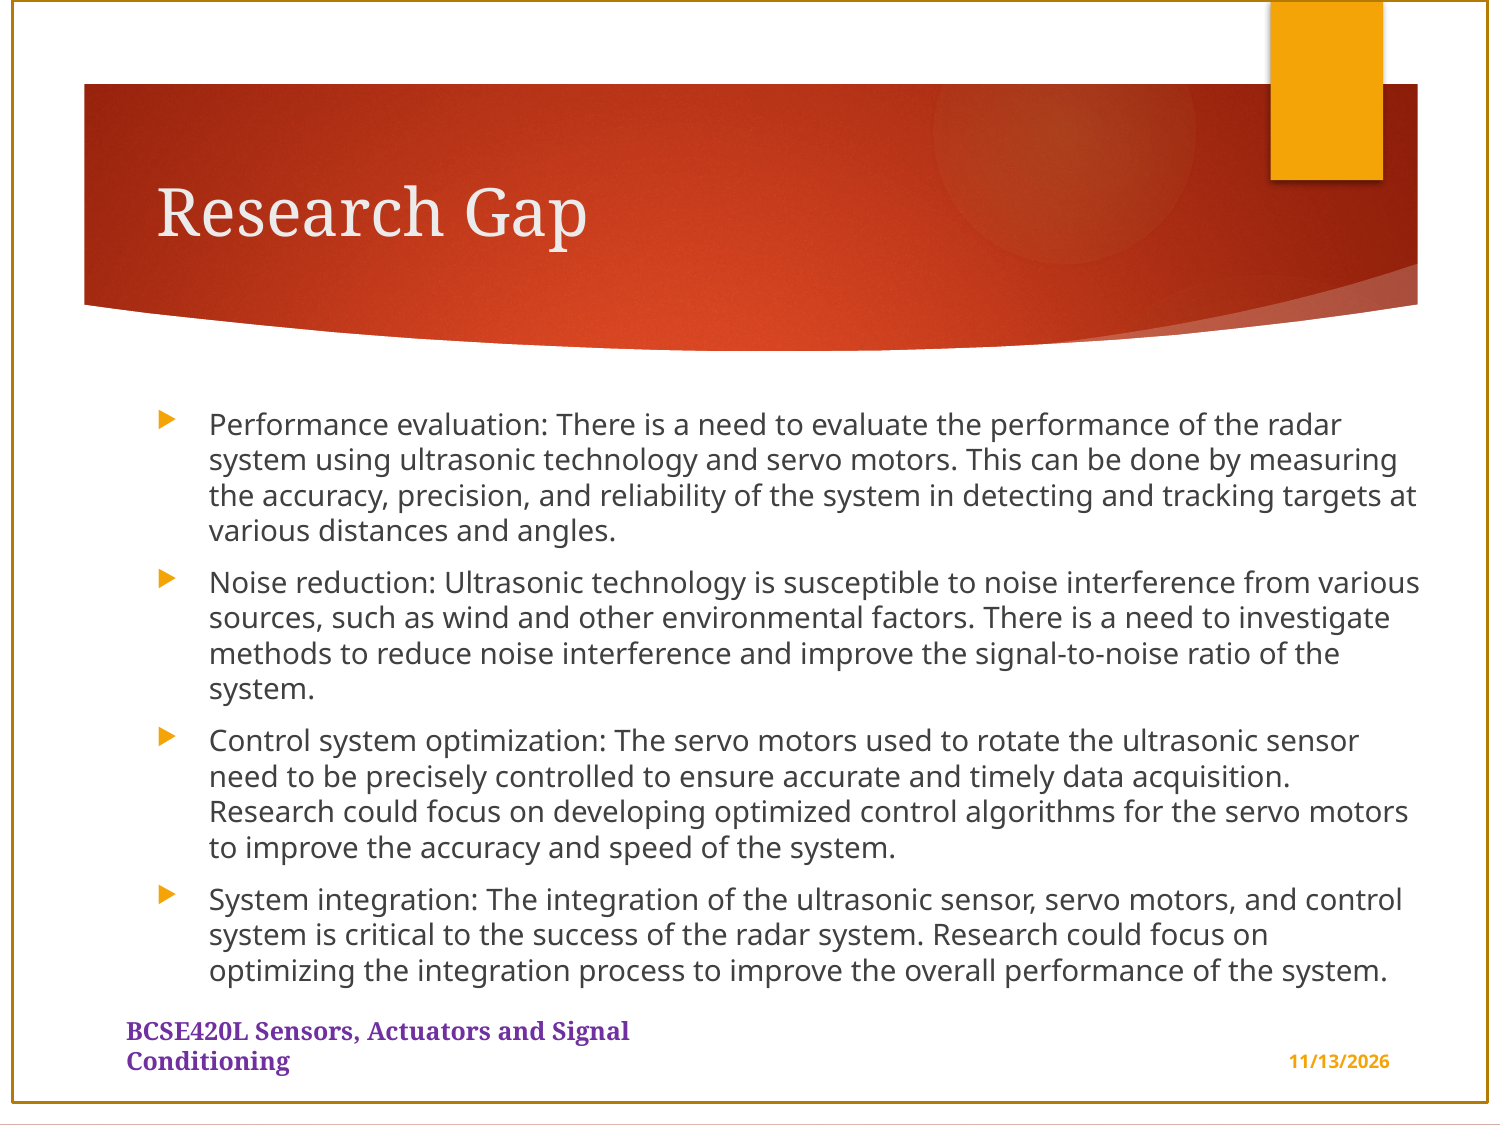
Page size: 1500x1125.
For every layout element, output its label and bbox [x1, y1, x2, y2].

text_box [11, 0, 1489, 1104]
